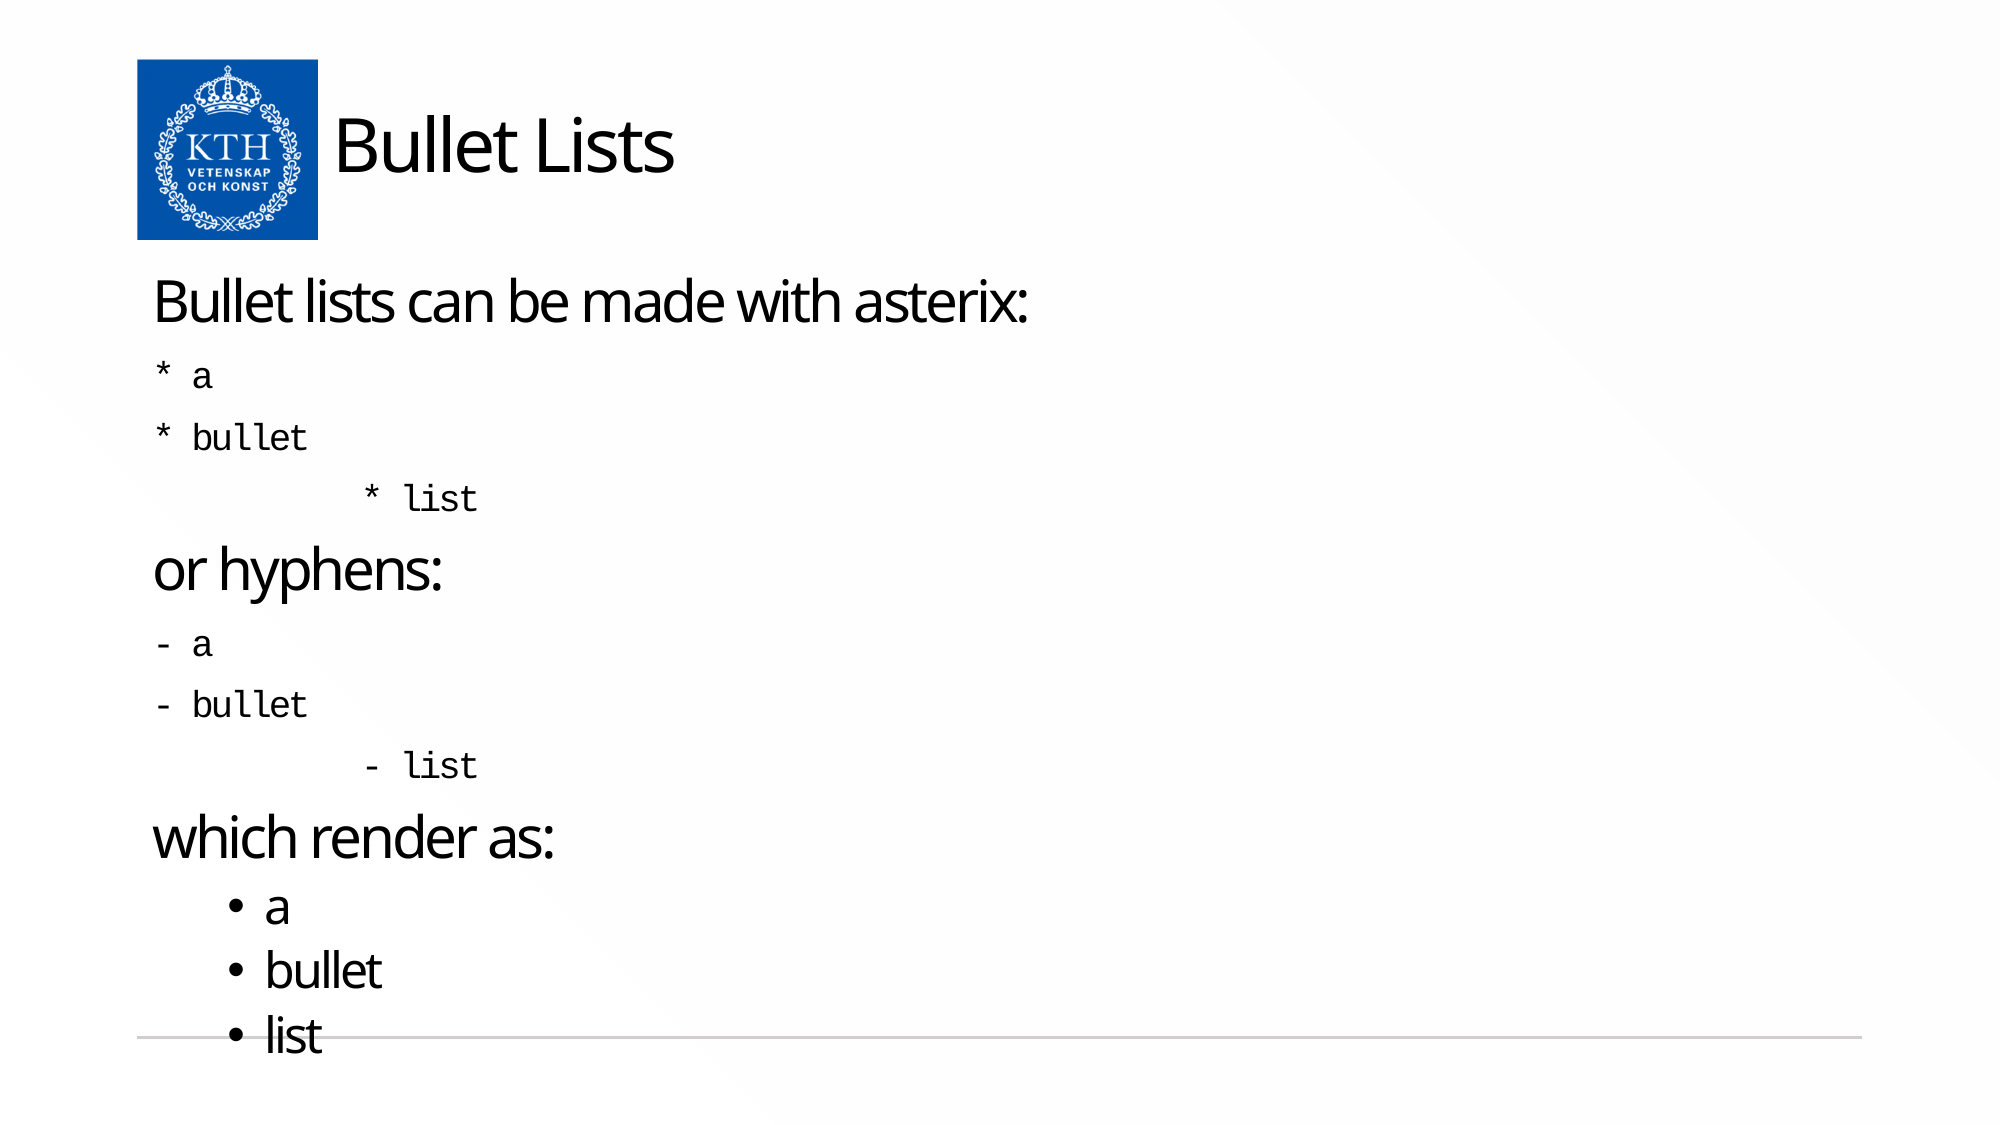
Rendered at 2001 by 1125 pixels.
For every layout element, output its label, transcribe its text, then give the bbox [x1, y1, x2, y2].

list Bullet lists can be made with asterix: * a * bullet * list or hyphens: - a - bullet - list which render as: a bullet list [137, 265, 1863, 1012]
title Bullet Lists [317, 56, 1863, 240]
picture [137, 59, 317, 240]
